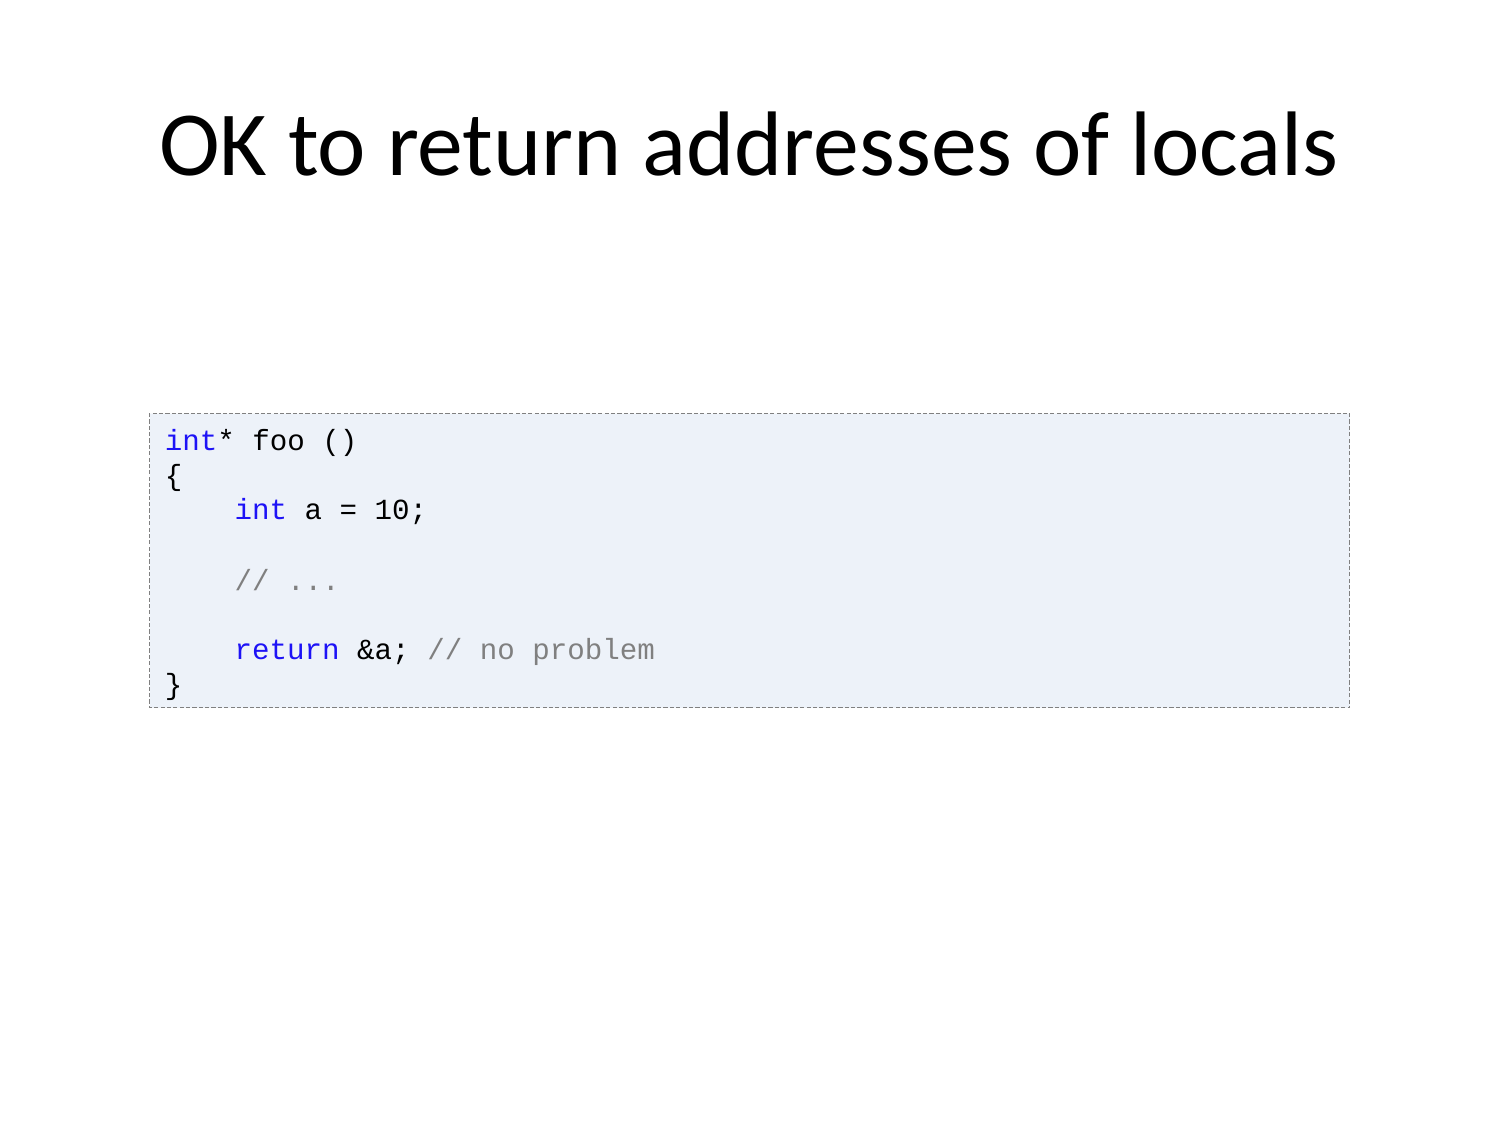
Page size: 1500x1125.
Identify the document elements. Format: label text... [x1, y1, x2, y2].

text_box int* foo () { int a = 10; // ... return &a; // no problem } [149, 413, 1350, 708]
title OK to return addresses of locals [75, 45, 1425, 233]
